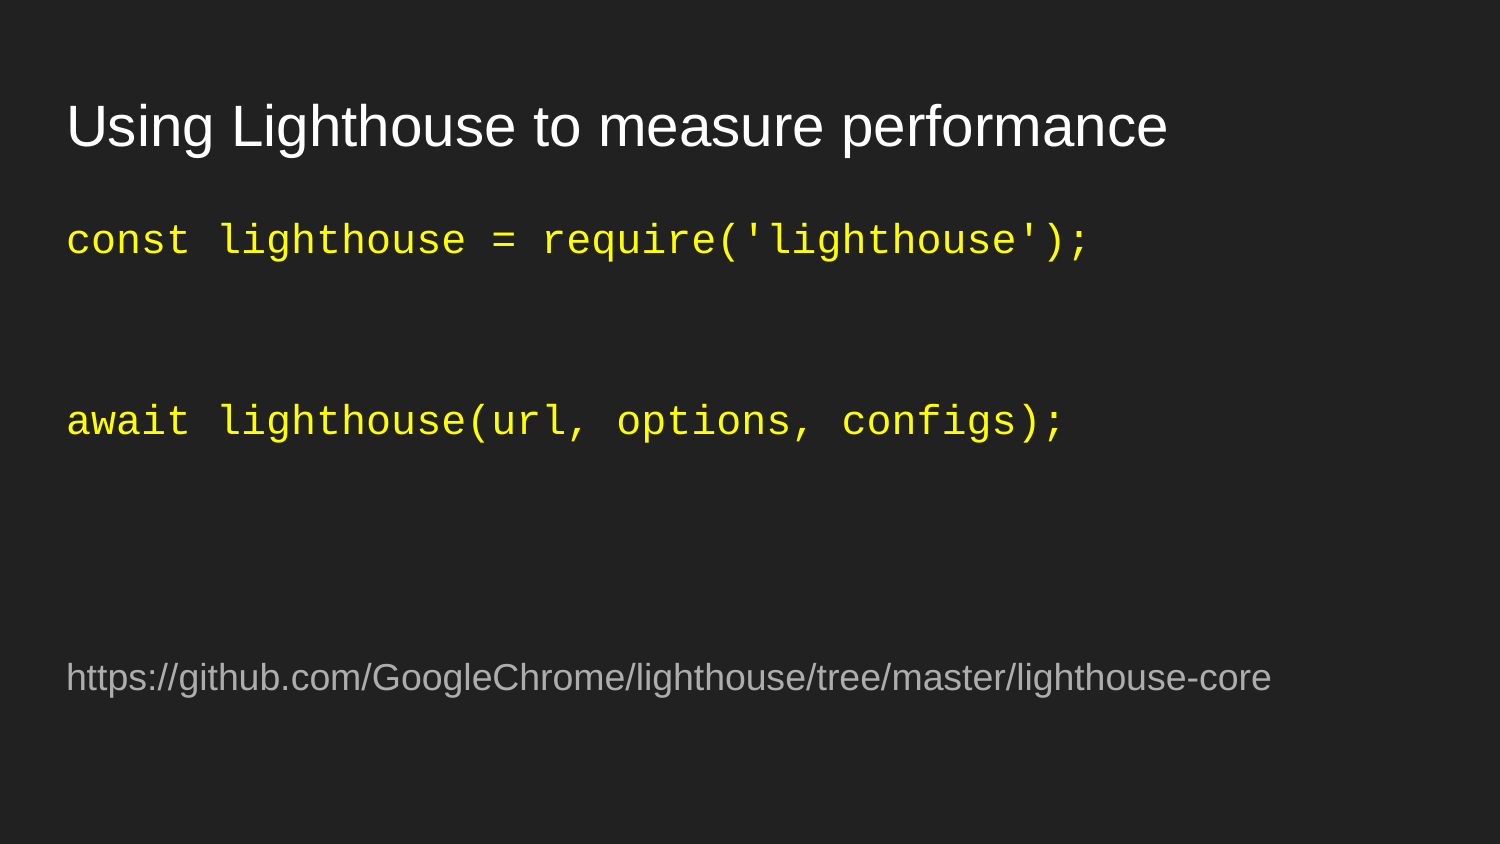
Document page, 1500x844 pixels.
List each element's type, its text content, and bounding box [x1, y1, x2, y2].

title Using Lighthouse to measure performance [51, 72, 1449, 167]
list const lighthouse = require('lighthouse'); await lighthouse(url, options, configs); https://github.com/GoogleChrome/lighthouse/tree/master/lighthouse-core [51, 189, 1449, 750]
